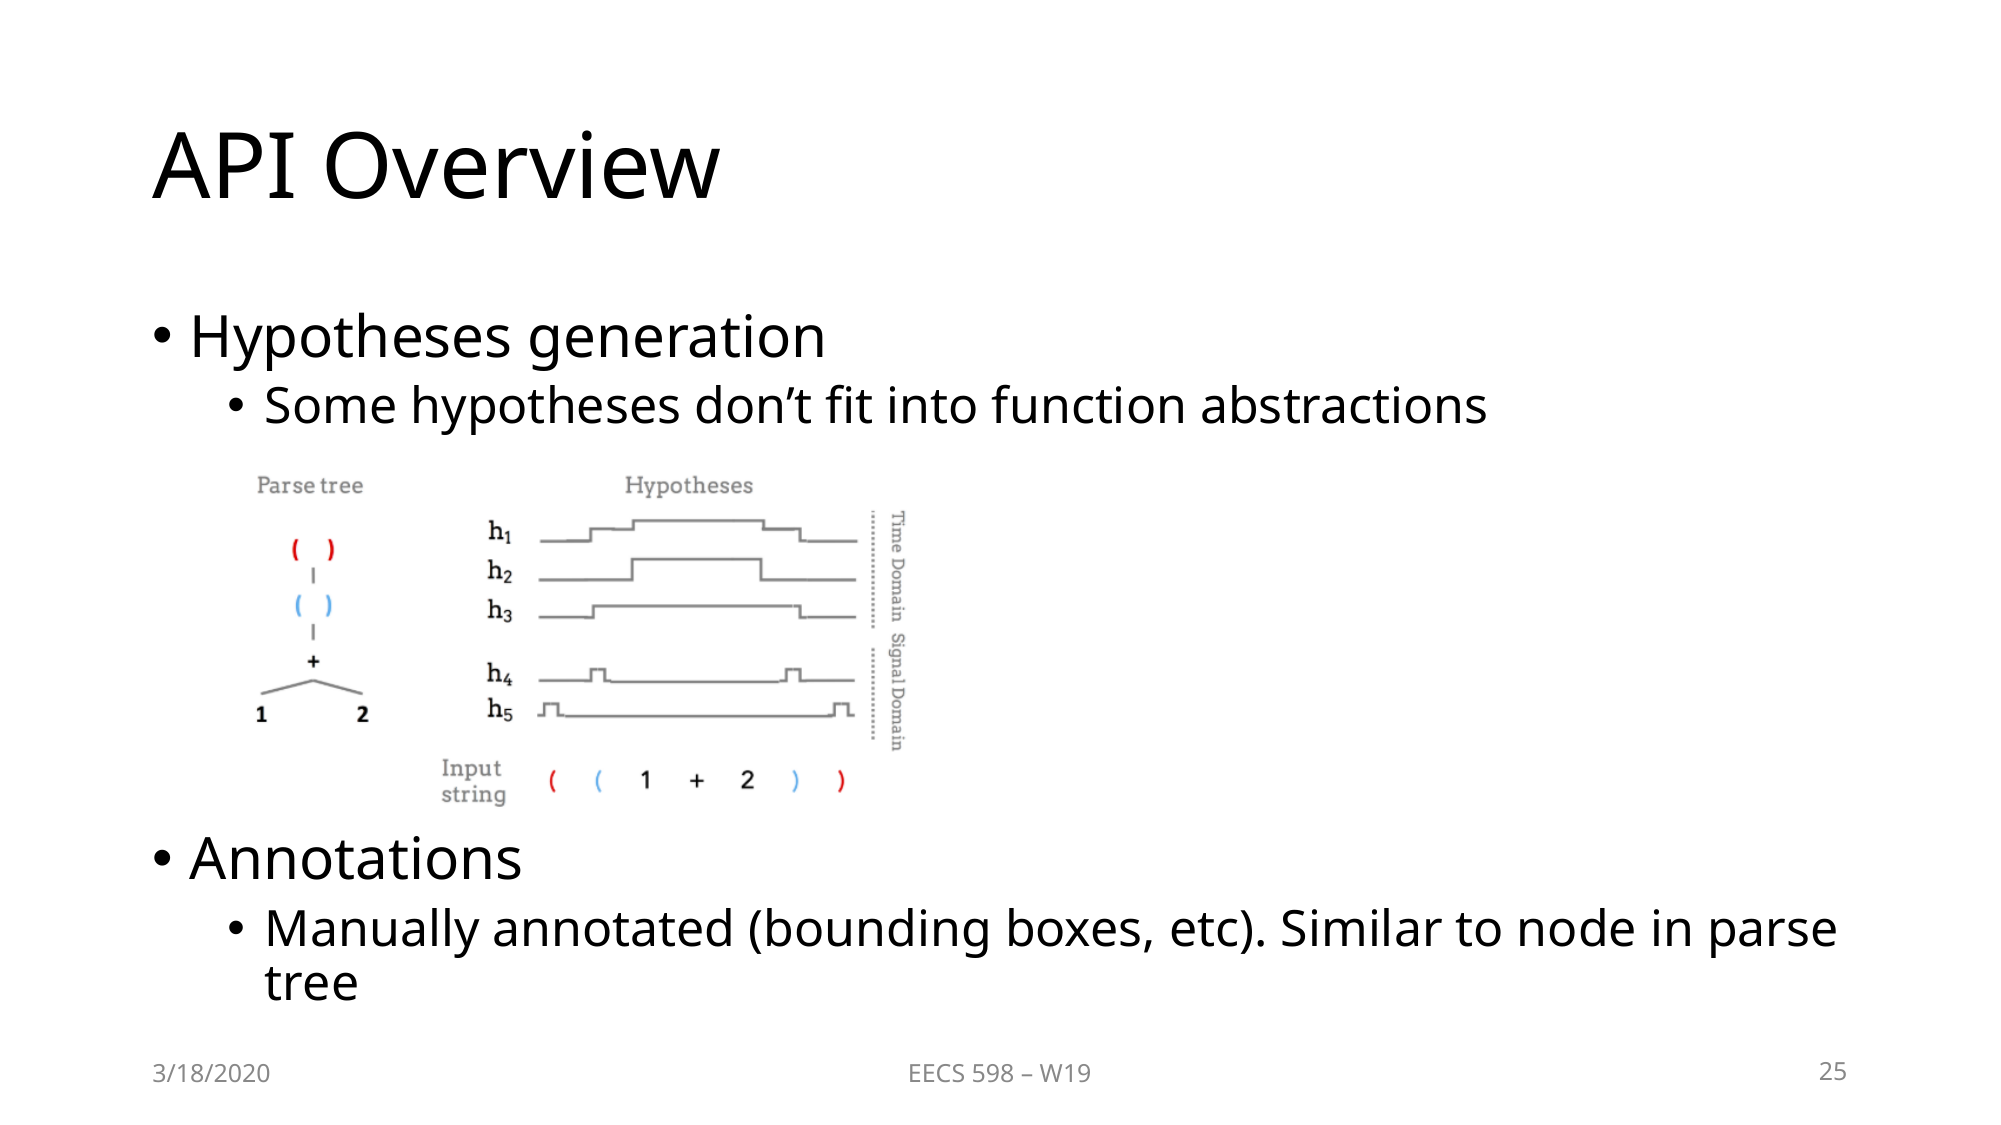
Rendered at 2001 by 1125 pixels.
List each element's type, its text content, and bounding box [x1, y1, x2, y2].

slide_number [137, 1042, 588, 1103]
text_box Annotations Manually annotated (bounding boxes, etc). Similar to node in parse tree [137, 822, 1863, 989]
title API Overview [137, 59, 1863, 278]
footer EECS 598 – W19 [662, 1042, 1338, 1103]
list Hypotheses generation Some hypotheses don’t fit into function abstractions [137, 299, 1863, 466]
picture [216, 438, 929, 821]
slide_number ‹#› [1412, 1042, 1863, 1103]
